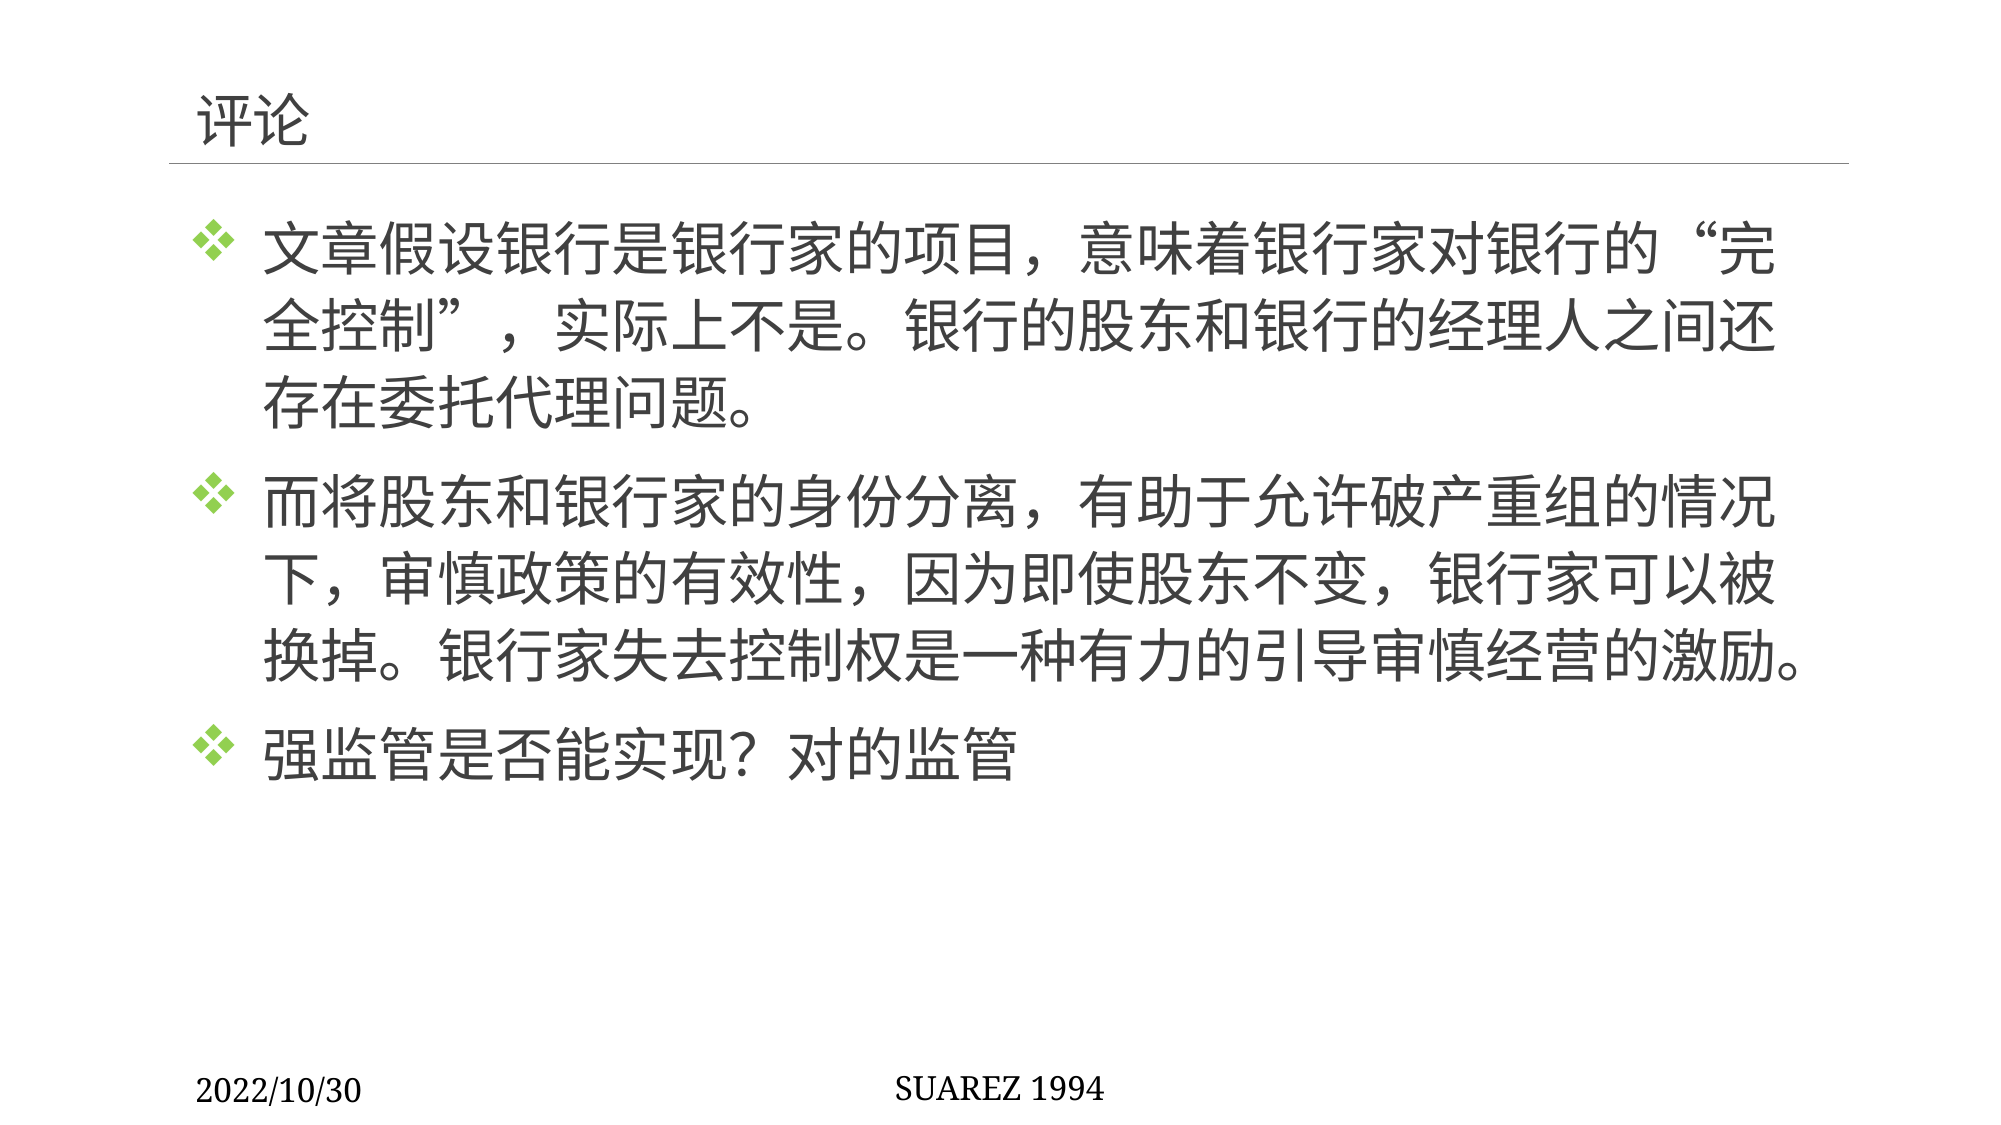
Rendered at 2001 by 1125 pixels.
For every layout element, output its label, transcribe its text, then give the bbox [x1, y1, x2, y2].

footer Suarez 1994 [527, 1059, 1473, 1120]
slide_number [180, 1059, 495, 1120]
title 评论 [180, 47, 1830, 162]
